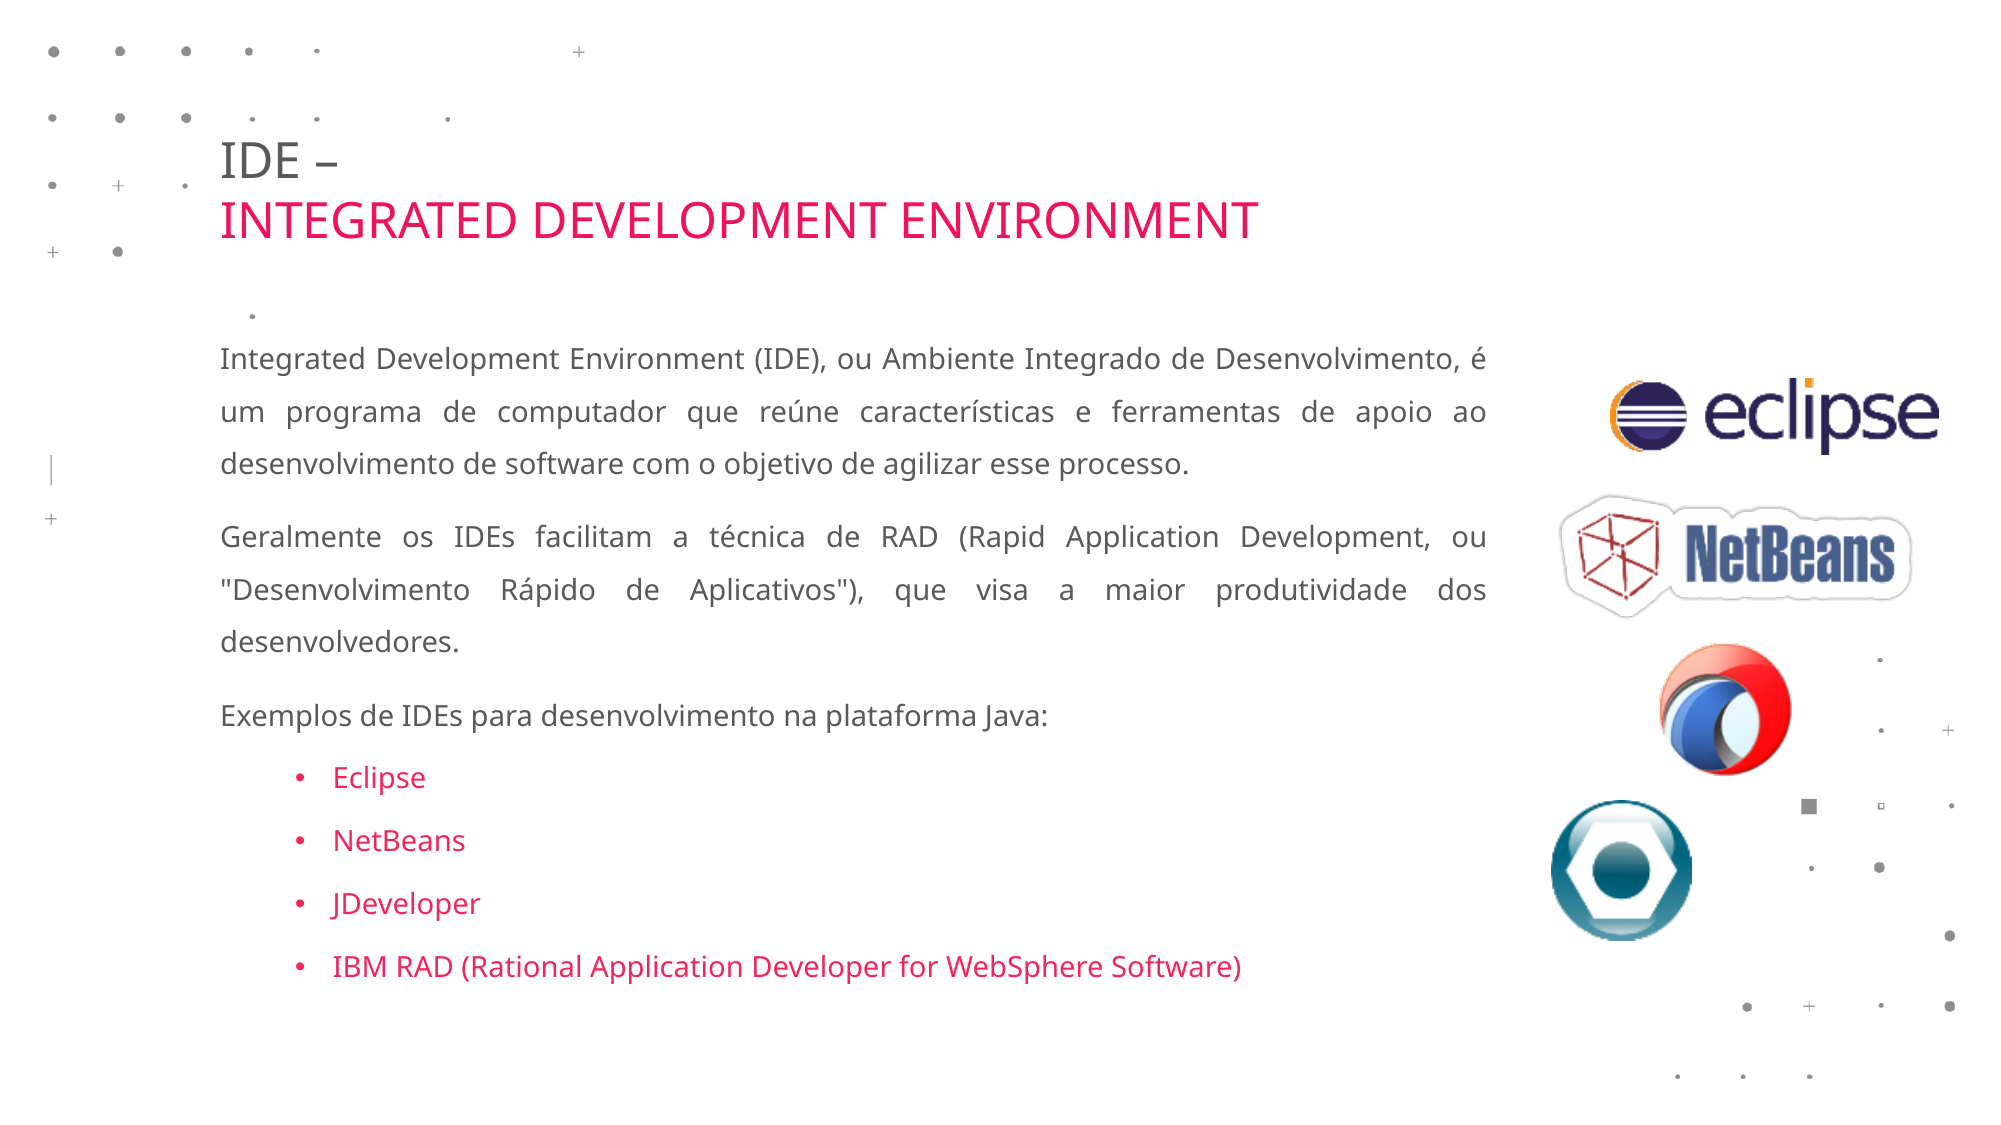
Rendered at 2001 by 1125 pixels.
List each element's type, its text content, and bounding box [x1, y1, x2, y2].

picture [45, 46, 1955, 1079]
text_box IDE – INTEGRATED DEVELOPMENT ENVIRONMENT [205, 121, 1468, 257]
text_box Integrated Development Environment (IDE), ou Ambiente Integrado de Desenvolvimento, é um programa de computador que reúne características e ferramentas de apoio ao desenvolvimento de software com o objetivo de agilizar esse processo. Geralmente os IDEs facilitam a técnica de RAD (Rapid Application Development, ou "Desenvolvimento Rápido de Aplicativos"), que visa a maior produtividade dos desenvolvedores. Exemplos de IDEs para desenvolvimento na plataforma Java: Eclipse NetBeans JDeveloper IBM RAD (Rational Application Developer for WebSphere Software) [205, 315, 1503, 895]
